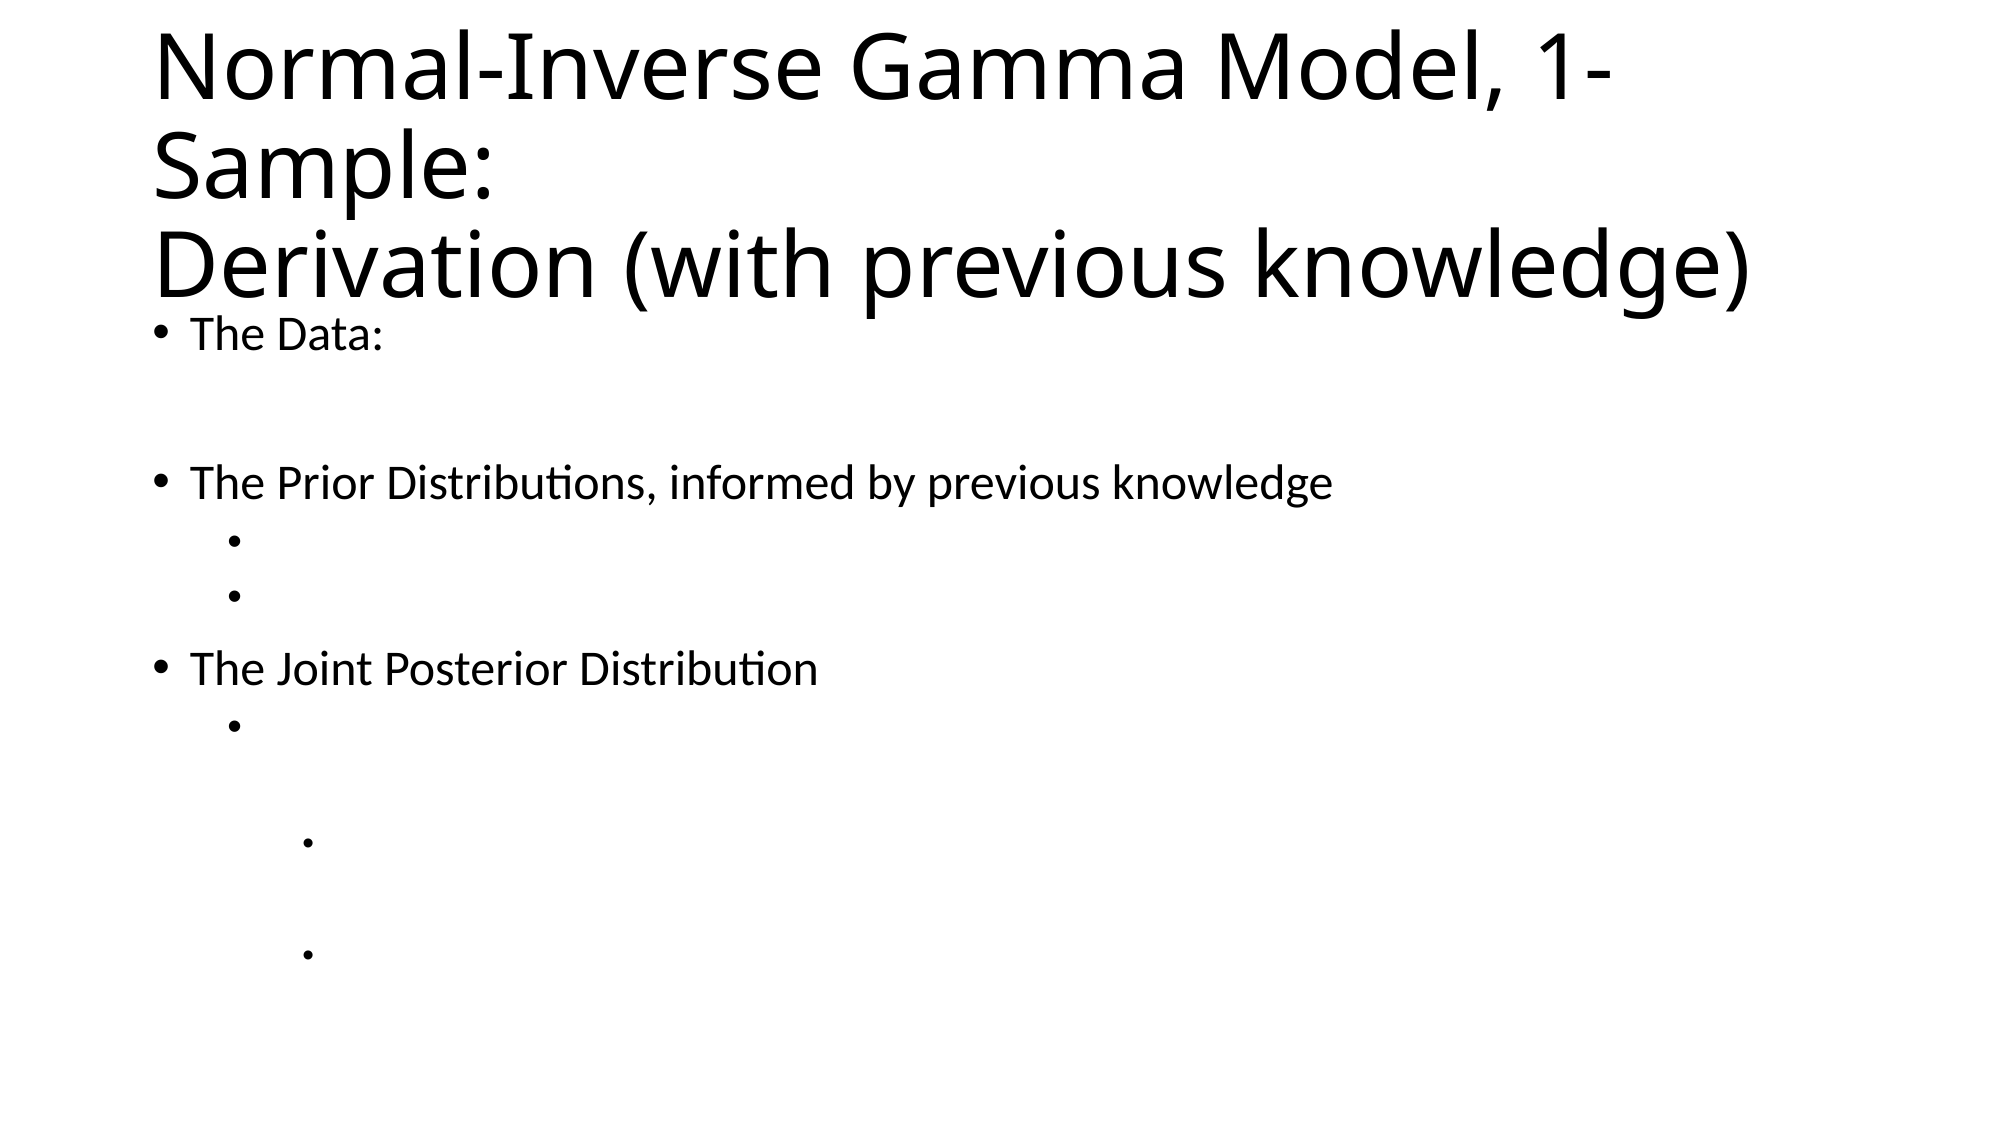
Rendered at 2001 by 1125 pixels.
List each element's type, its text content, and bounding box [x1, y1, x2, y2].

title Normal-Inverse Gamma Model, 1-Sample: Derivation (with previous knowledge) [137, 59, 1863, 278]
